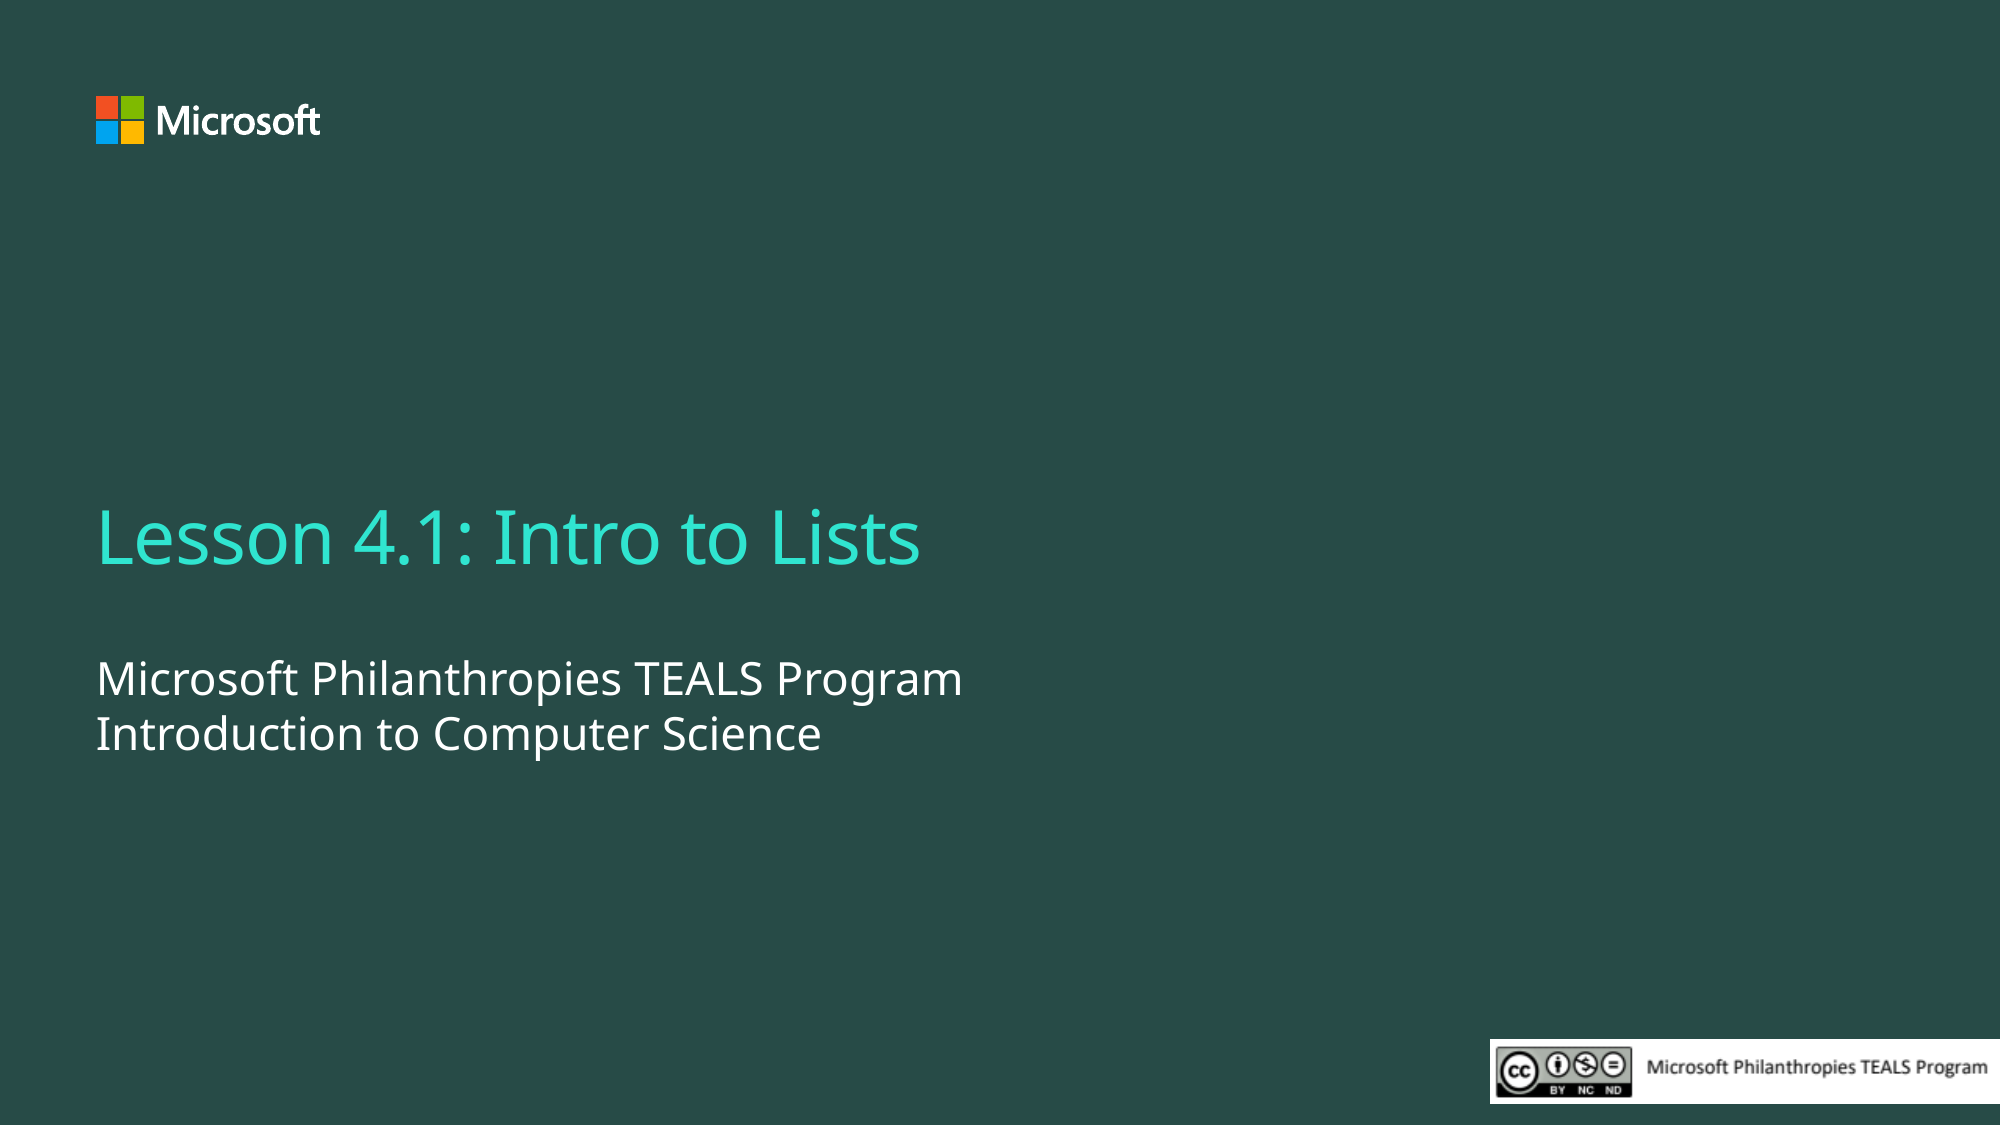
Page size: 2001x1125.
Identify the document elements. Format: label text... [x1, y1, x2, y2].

picture [1490, 1039, 2000, 1105]
title Lesson 4.1: Intro to Lists [95, 488, 1596, 580]
list Microsoft Philanthropies TEALS Program Introduction to Computer Science [95, 650, 1596, 762]
